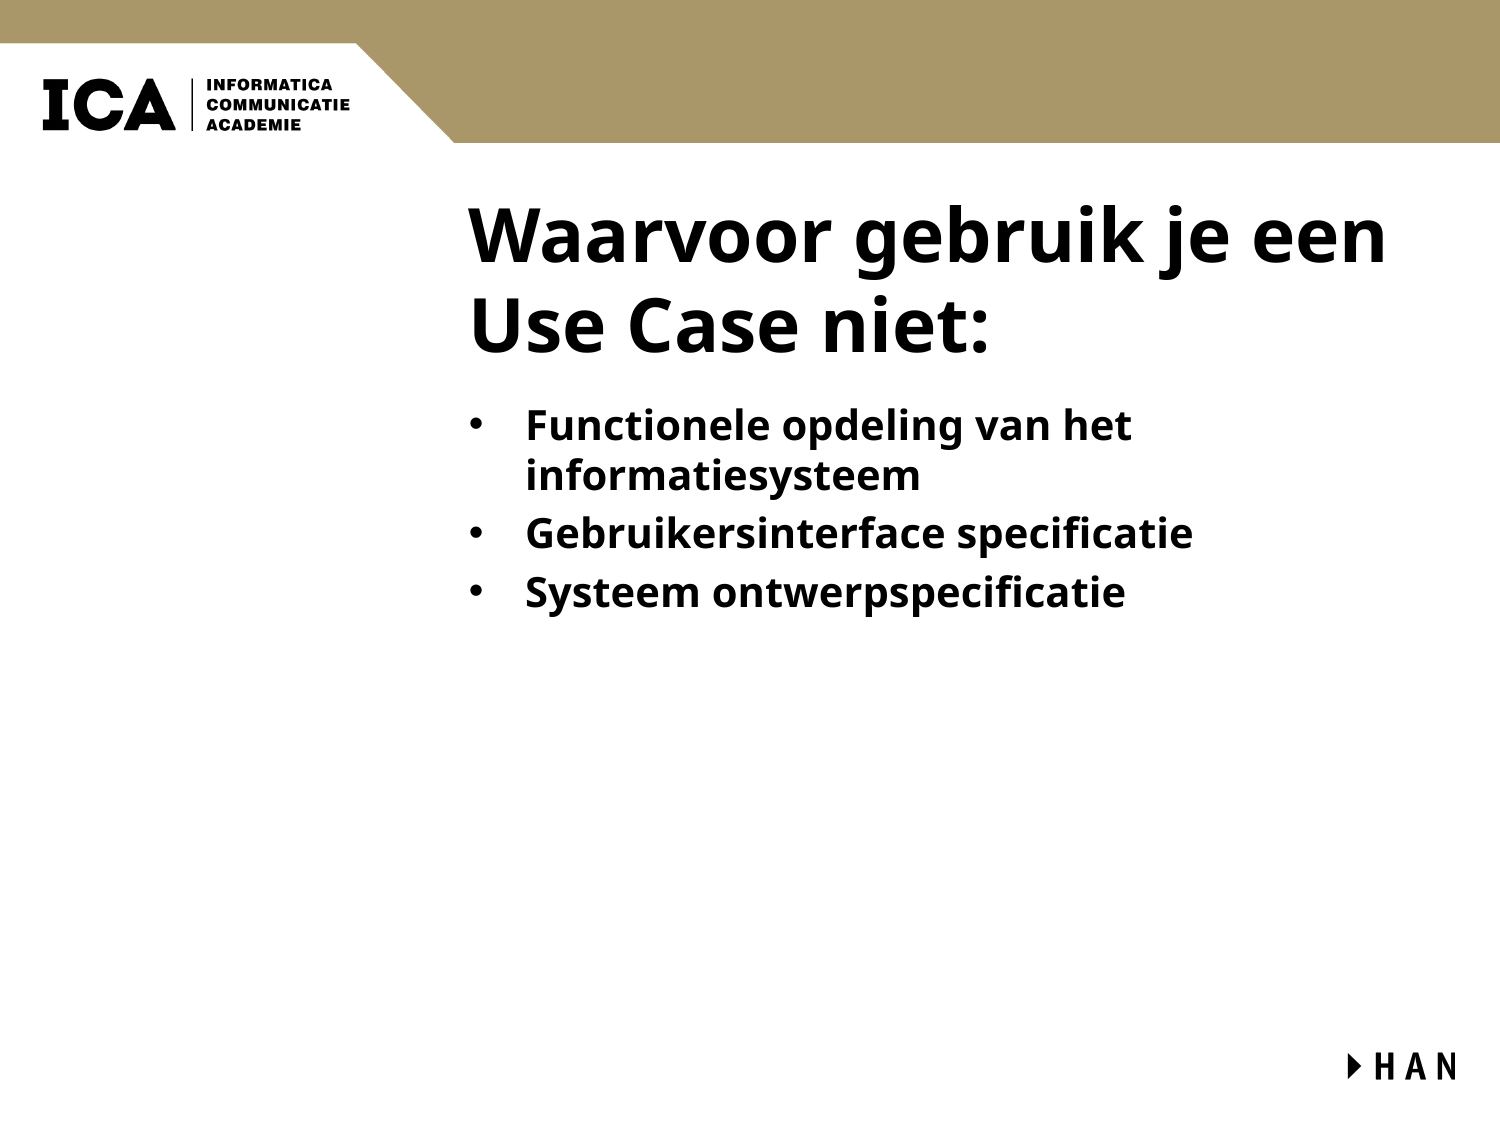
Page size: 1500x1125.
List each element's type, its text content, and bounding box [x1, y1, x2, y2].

title Waarvoor gebruik je een Use Case niet: [453, 179, 1455, 287]
list Functionele opdeling van het informatiesysteem Gebruikersinterface specificatie Systeem ontwerpspecificatie [453, 391, 1455, 1040]
